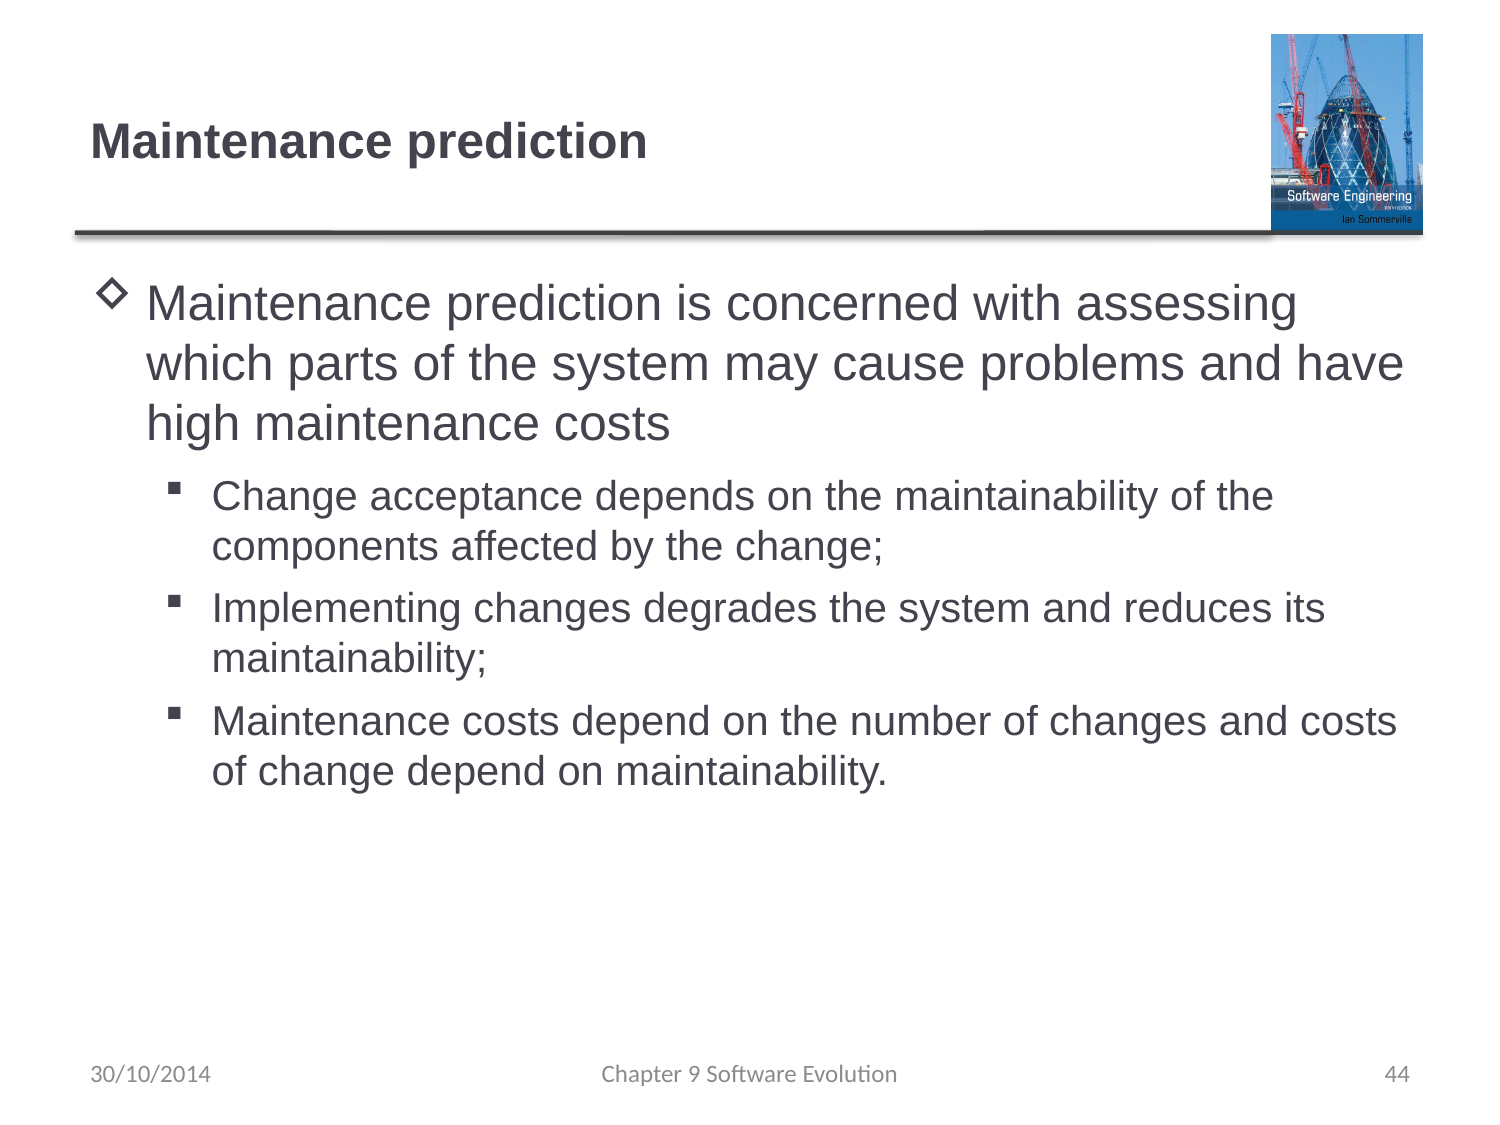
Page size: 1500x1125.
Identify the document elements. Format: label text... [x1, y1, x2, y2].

slide_number 44 [1074, 1042, 1425, 1103]
footer Chapter 9 Software Evolution [512, 1042, 988, 1103]
picture [1271, 34, 1423, 230]
title Maintenance prediction [74, 44, 1272, 233]
list Maintenance prediction is concerned with assessing which parts of the system may cause problems and have high maintenance costs Change acceptance depends on the maintainability of the components affected by the change; Implementing changes degrades the system and reduces its maintainability; Maintenance costs depend on the number of changes and costs of change depend on maintainability. [75, 262, 1425, 1005]
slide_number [75, 1042, 425, 1103]
